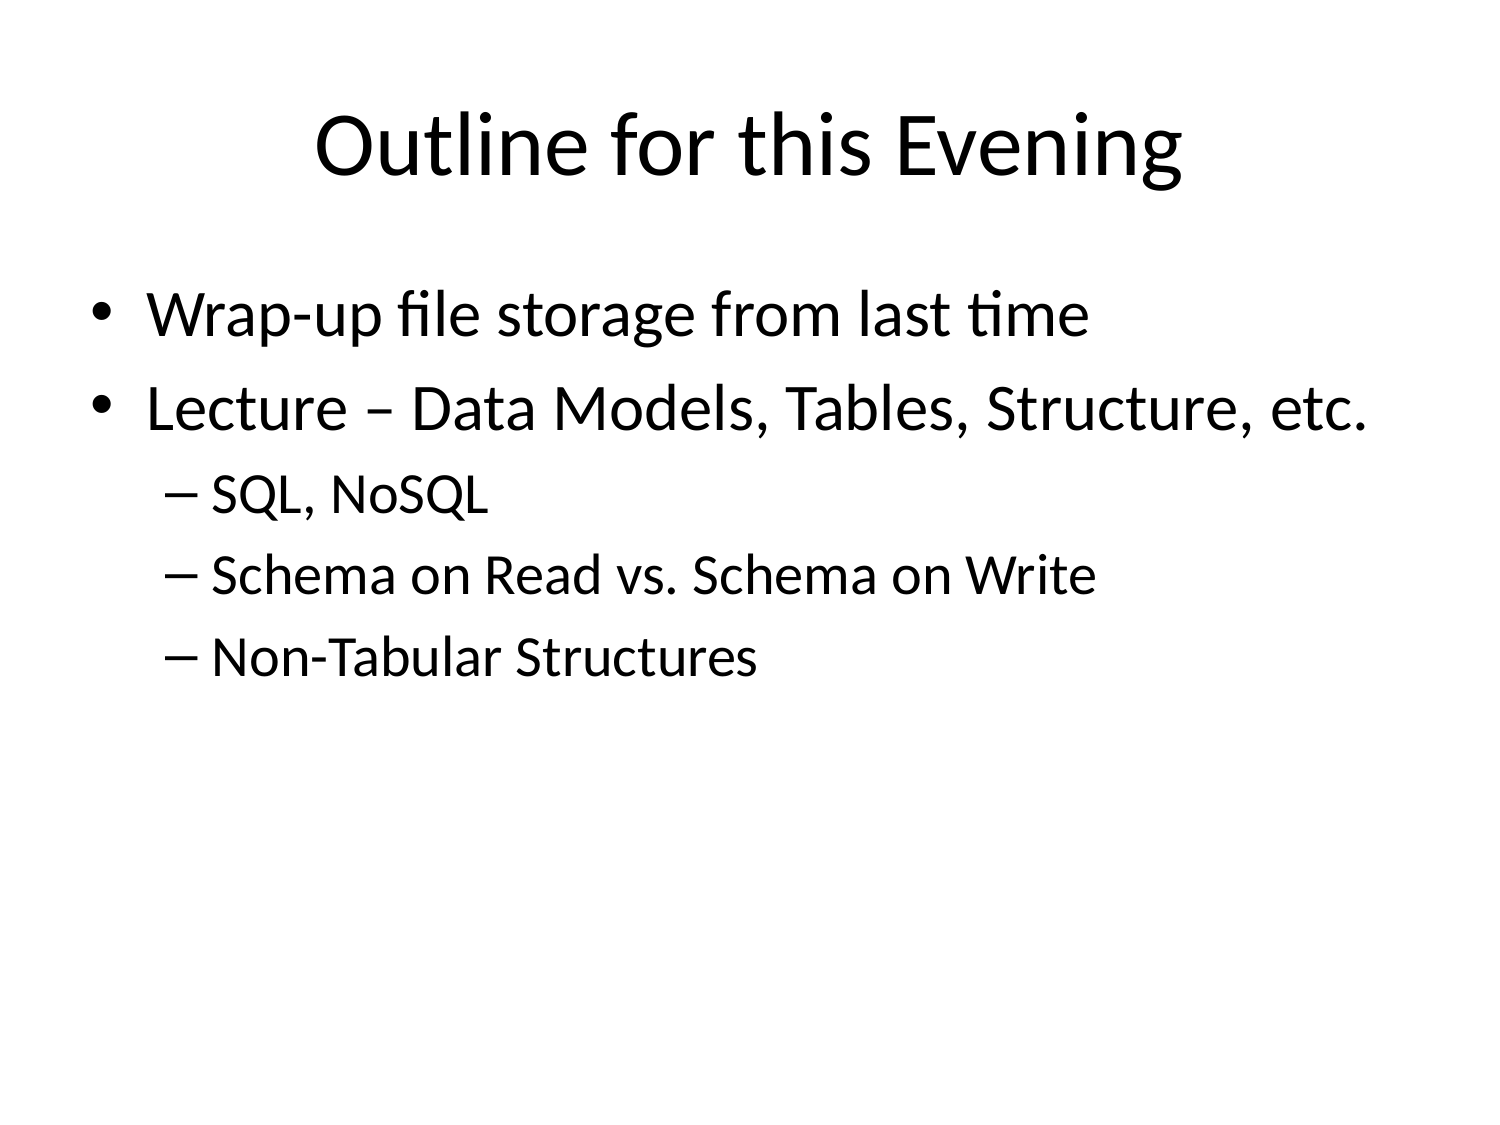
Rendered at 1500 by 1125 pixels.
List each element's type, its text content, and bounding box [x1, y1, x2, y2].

title Outline for this Evening [75, 45, 1425, 233]
list Wrap-up file storage from last time Lecture – Data Models, Tables, Structure, etc. SQL, NoSQL Schema on Read vs. Schema on Write Non-Tabular Structures [75, 262, 1425, 1005]
